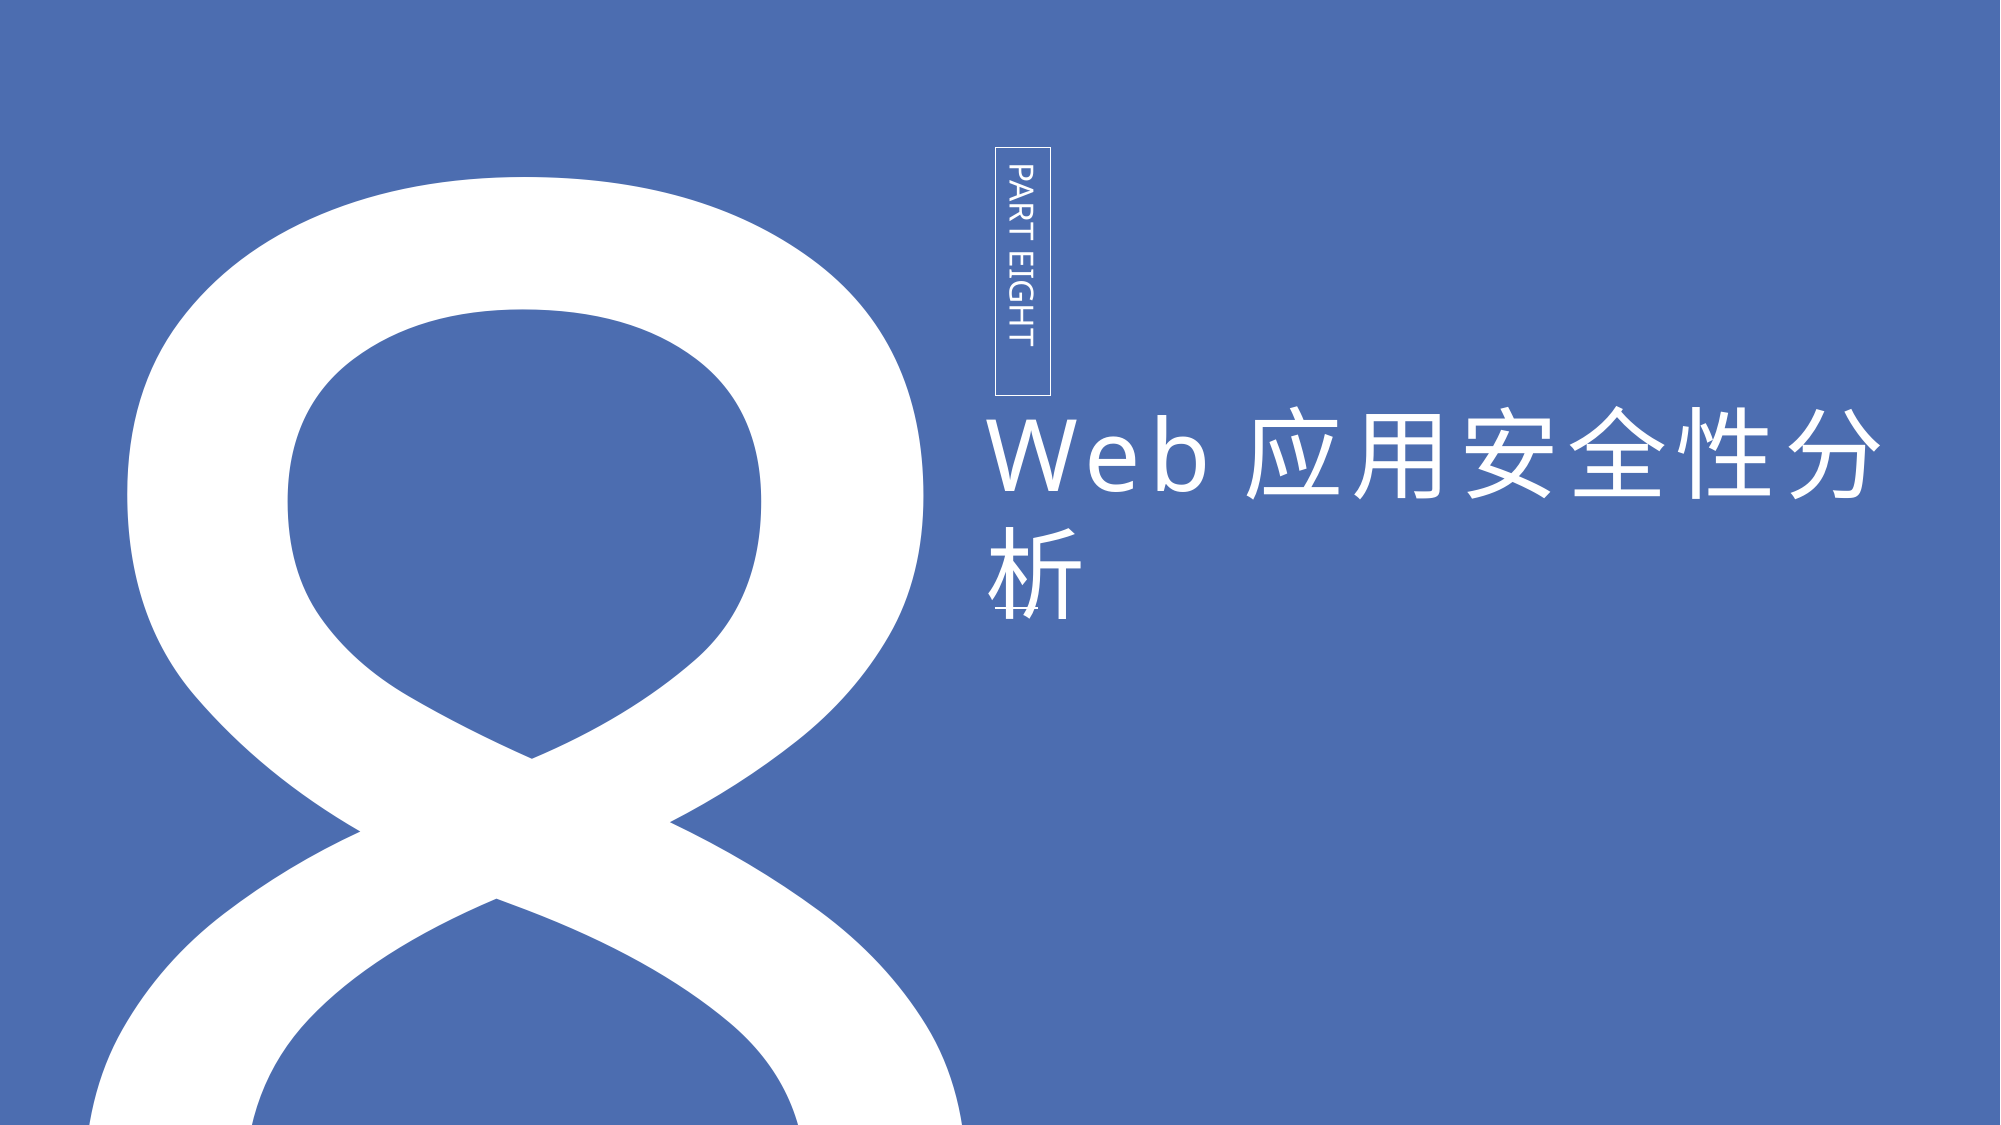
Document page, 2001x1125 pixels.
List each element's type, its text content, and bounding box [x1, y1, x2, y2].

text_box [970, 443, 1968, 609]
text_box PART EIGHT [995, 147, 1051, 396]
text_box 8 [0, 0, 1075, 1125]
